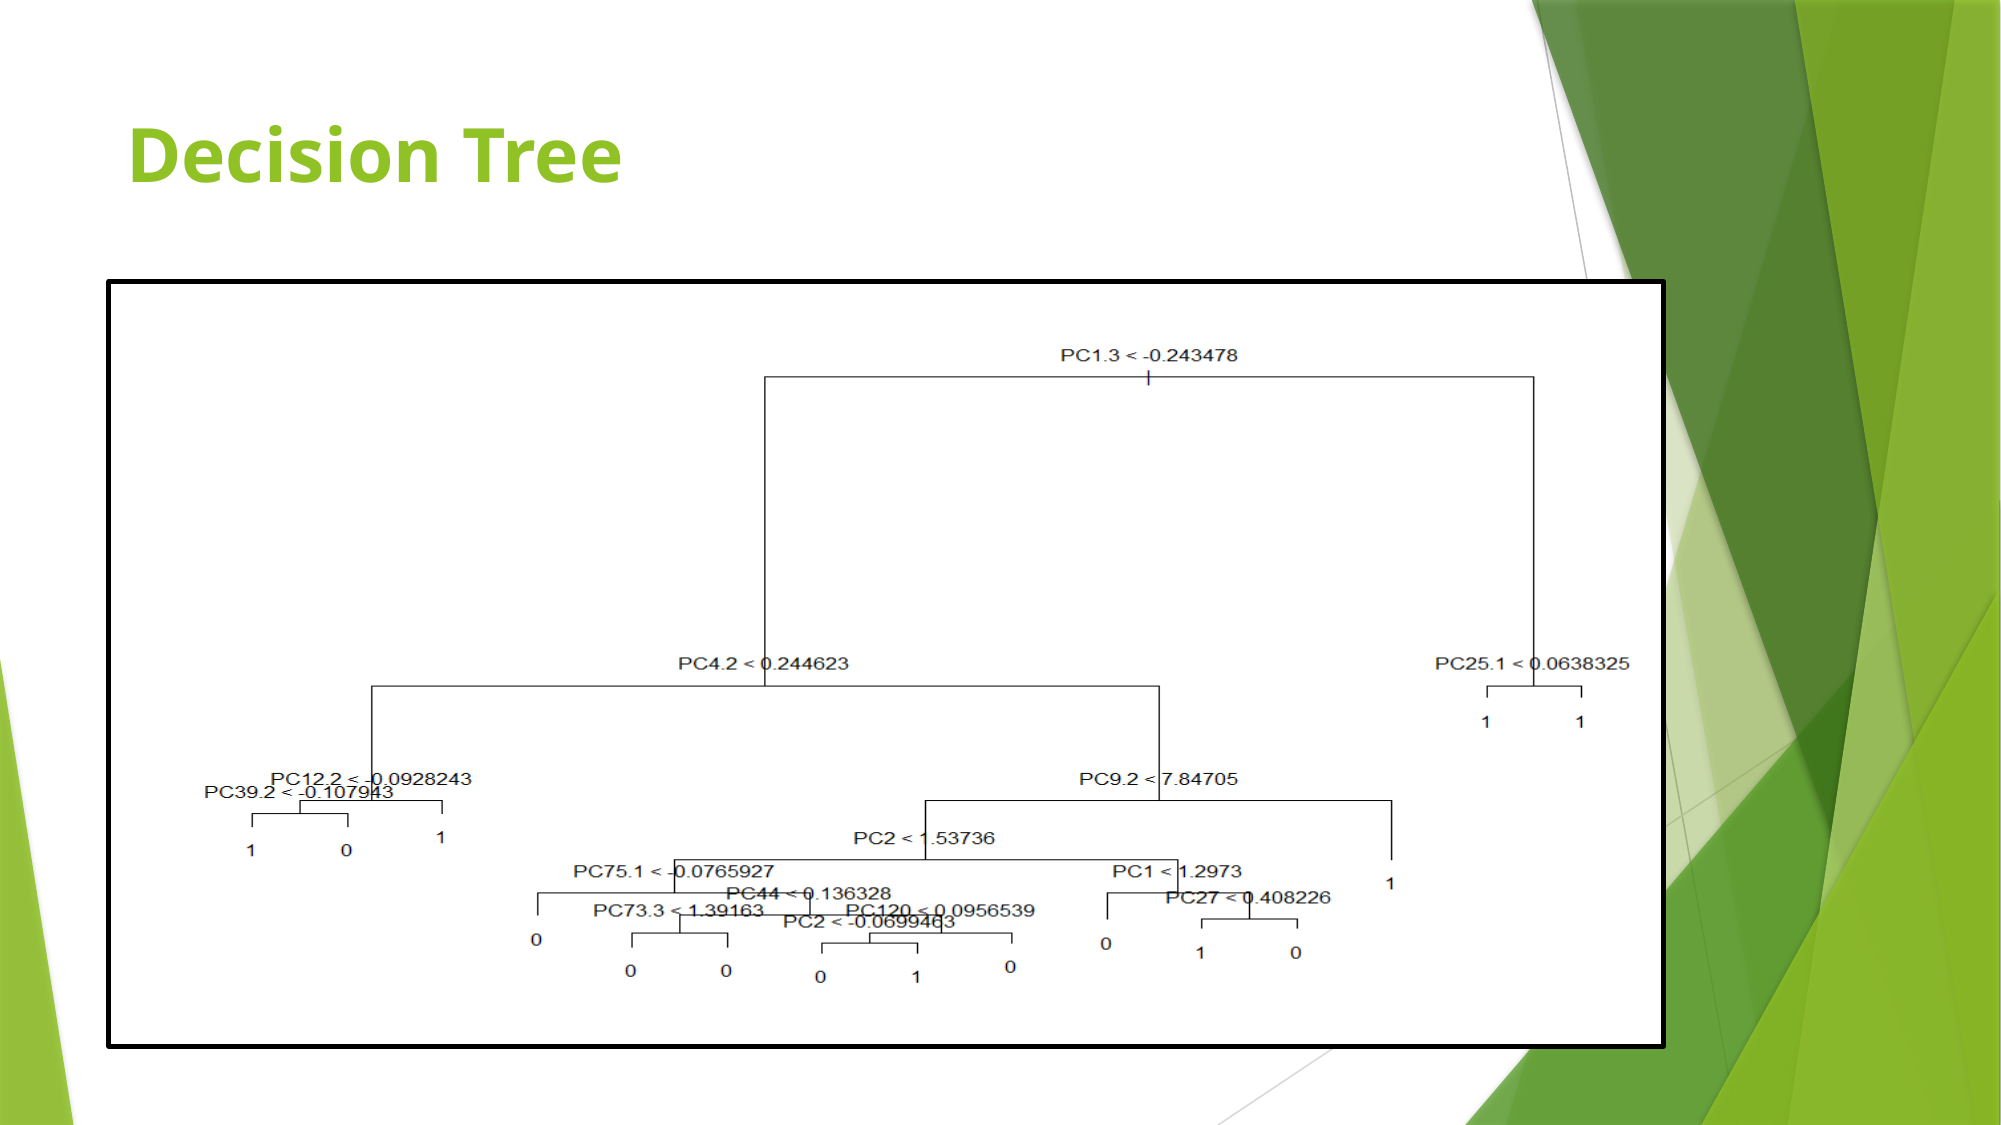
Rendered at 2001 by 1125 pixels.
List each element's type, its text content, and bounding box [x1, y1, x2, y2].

title Decision Tree [111, 99, 1522, 279]
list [110, 283, 1662, 1045]
